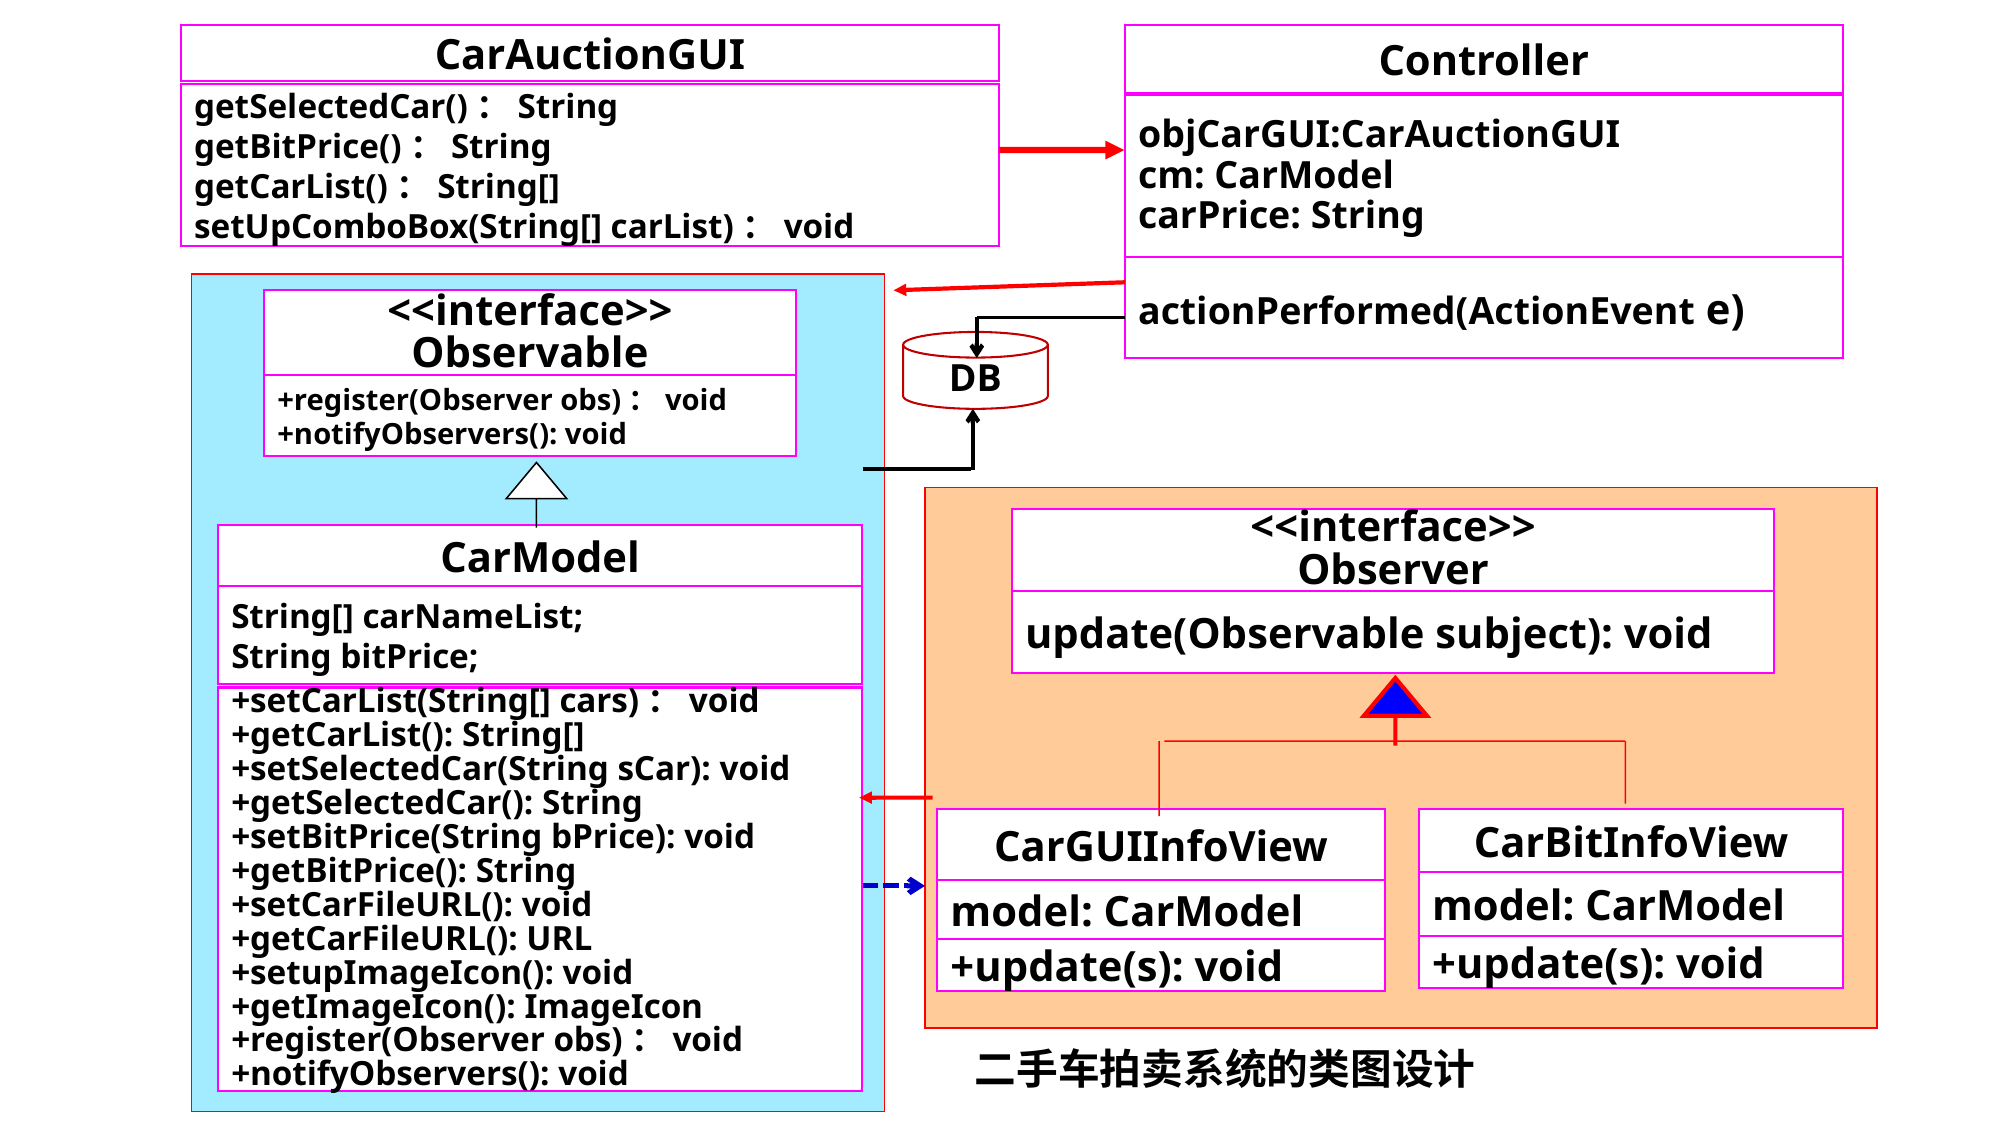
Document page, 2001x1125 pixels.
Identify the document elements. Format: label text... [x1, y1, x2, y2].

text_box +update(s): void [1419, 935, 1843, 988]
text_box [893, 282, 1124, 297]
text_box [181, 24, 999, 247]
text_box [218, 524, 863, 1091]
text_box model: CarModel [937, 879, 1385, 938]
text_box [264, 290, 796, 457]
text_box [1363, 678, 1427, 741]
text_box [862, 317, 1125, 471]
text_box 二手车拍卖系统的类图设计 [950, 1034, 1500, 1100]
text_box CarGUIInfoView [937, 809, 1385, 879]
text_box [1011, 509, 1775, 673]
text_box model: CarModel [1419, 871, 1843, 935]
text_box [924, 487, 1878, 1029]
text_box [999, 143, 1124, 157]
text_box [191, 274, 885, 1112]
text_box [1124, 24, 1844, 358]
text_box +update(s): void [937, 938, 1385, 992]
text_box [863, 791, 933, 804]
text_box CarBitInfoView [1419, 809, 1843, 871]
text_box [506, 462, 567, 524]
